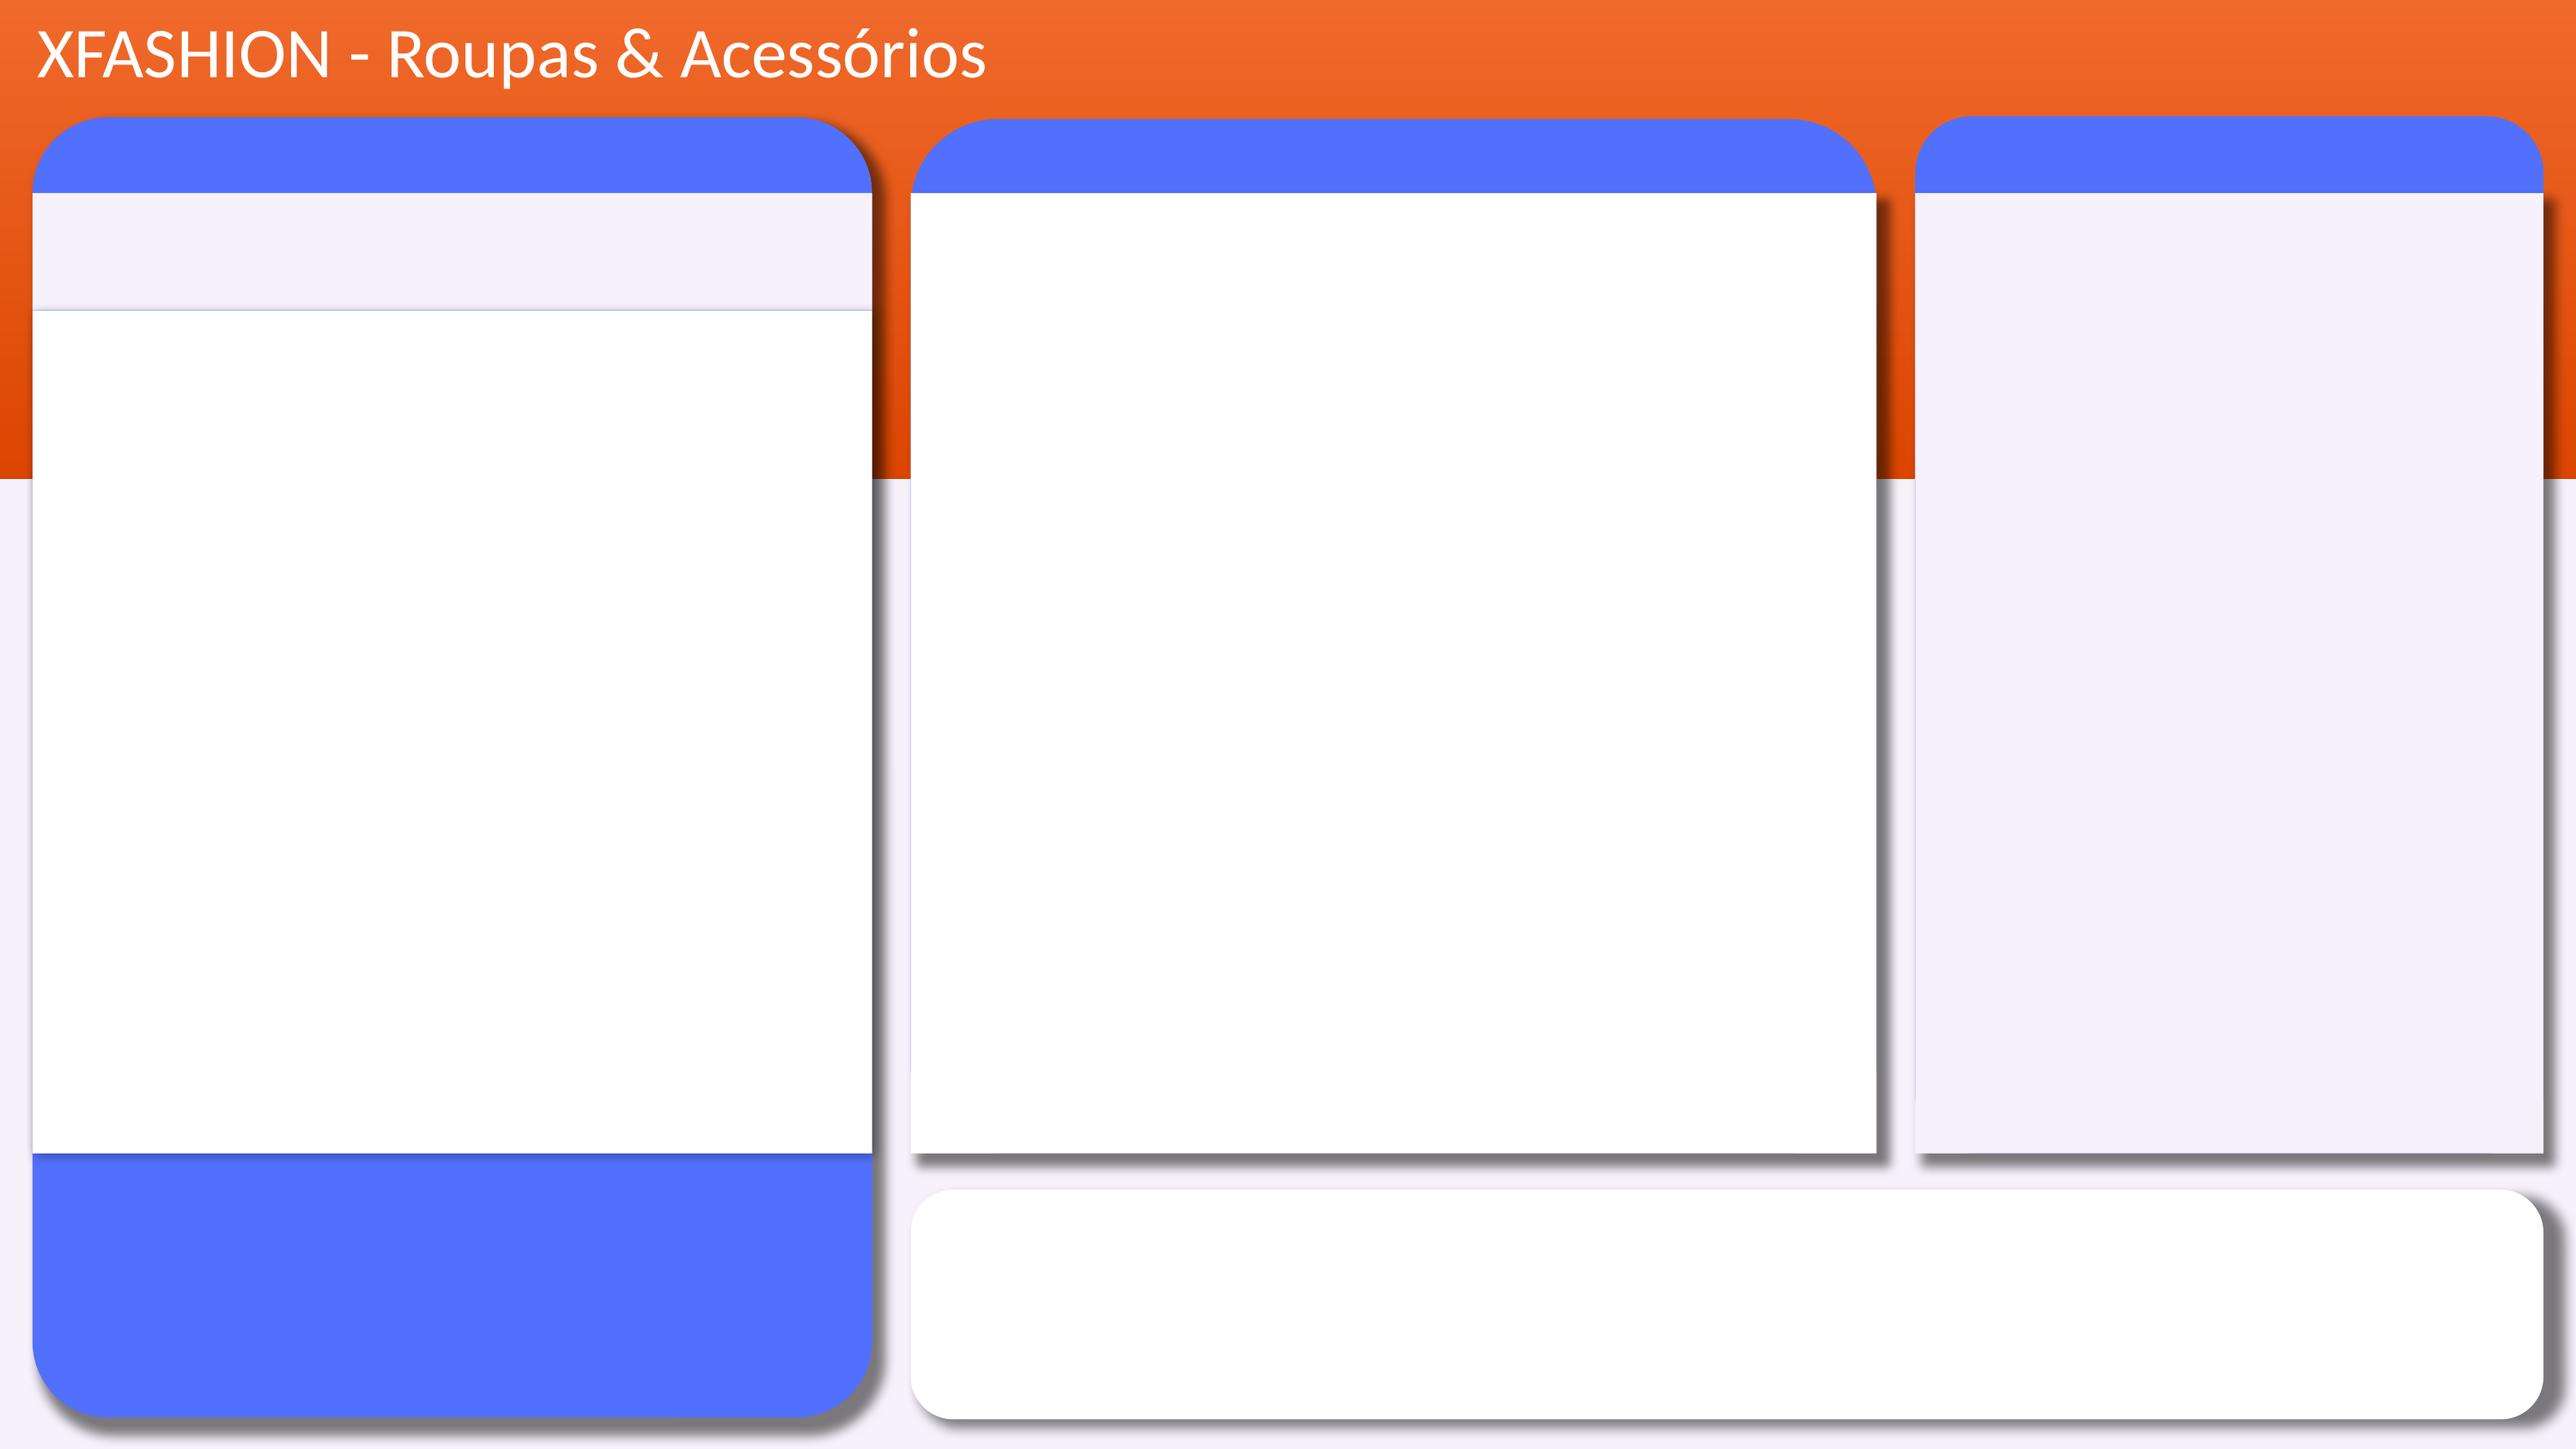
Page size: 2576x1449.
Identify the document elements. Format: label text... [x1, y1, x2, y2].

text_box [1915, 116, 2544, 1154]
text_box XFASHION - Roupas & Acessórios [0, 0, 1026, 99]
text_box [909, 1188, 2545, 1421]
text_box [910, 118, 1877, 1154]
text_box [0, 0, 2576, 479]
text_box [32, 117, 872, 1418]
